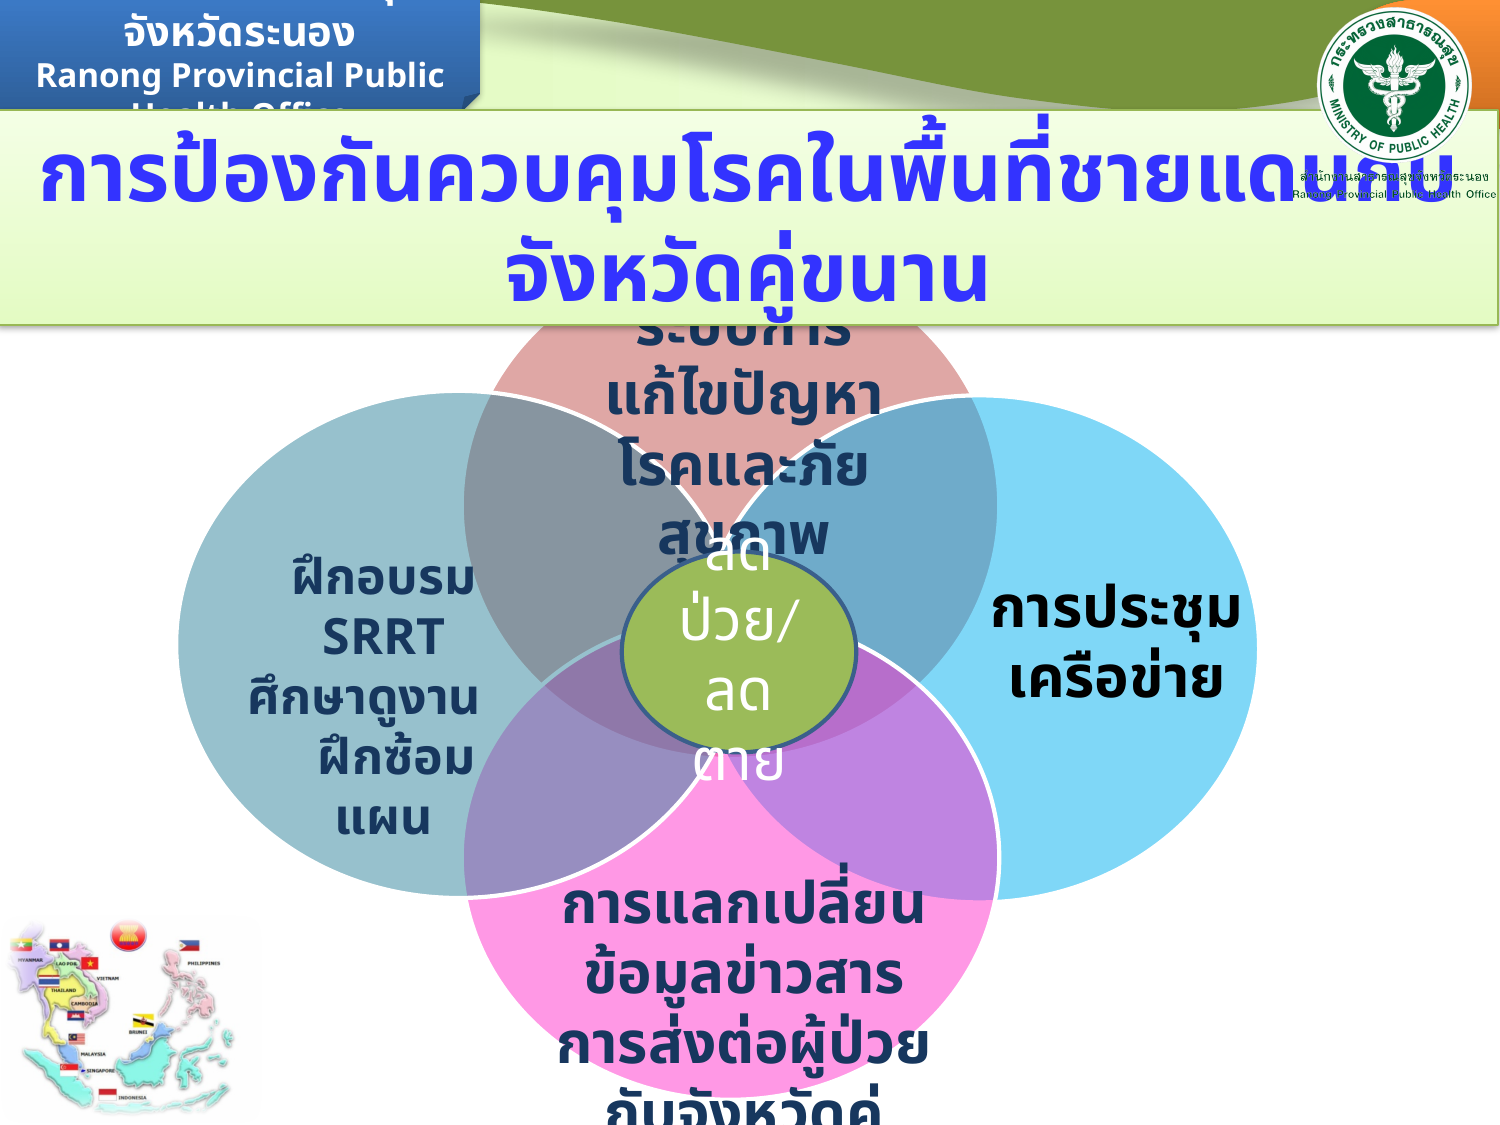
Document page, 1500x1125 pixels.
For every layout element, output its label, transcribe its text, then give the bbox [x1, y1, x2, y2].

text_box การแลกเปลี่ยนข้อมูลข่าวสาร การส่งต่อผู้ป่วยกับจังหวัดคู่ขนาน [537, 1066, 951, 1125]
picture [30, 943, 234, 1095]
text_box การป้องกันควบคุมโรคในพื้นที่ชายแดนกับจังหวัดคู่ขนาน [0, 109, 1499, 326]
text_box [81, 292, 1377, 1059]
picture [1289, 0, 1500, 211]
